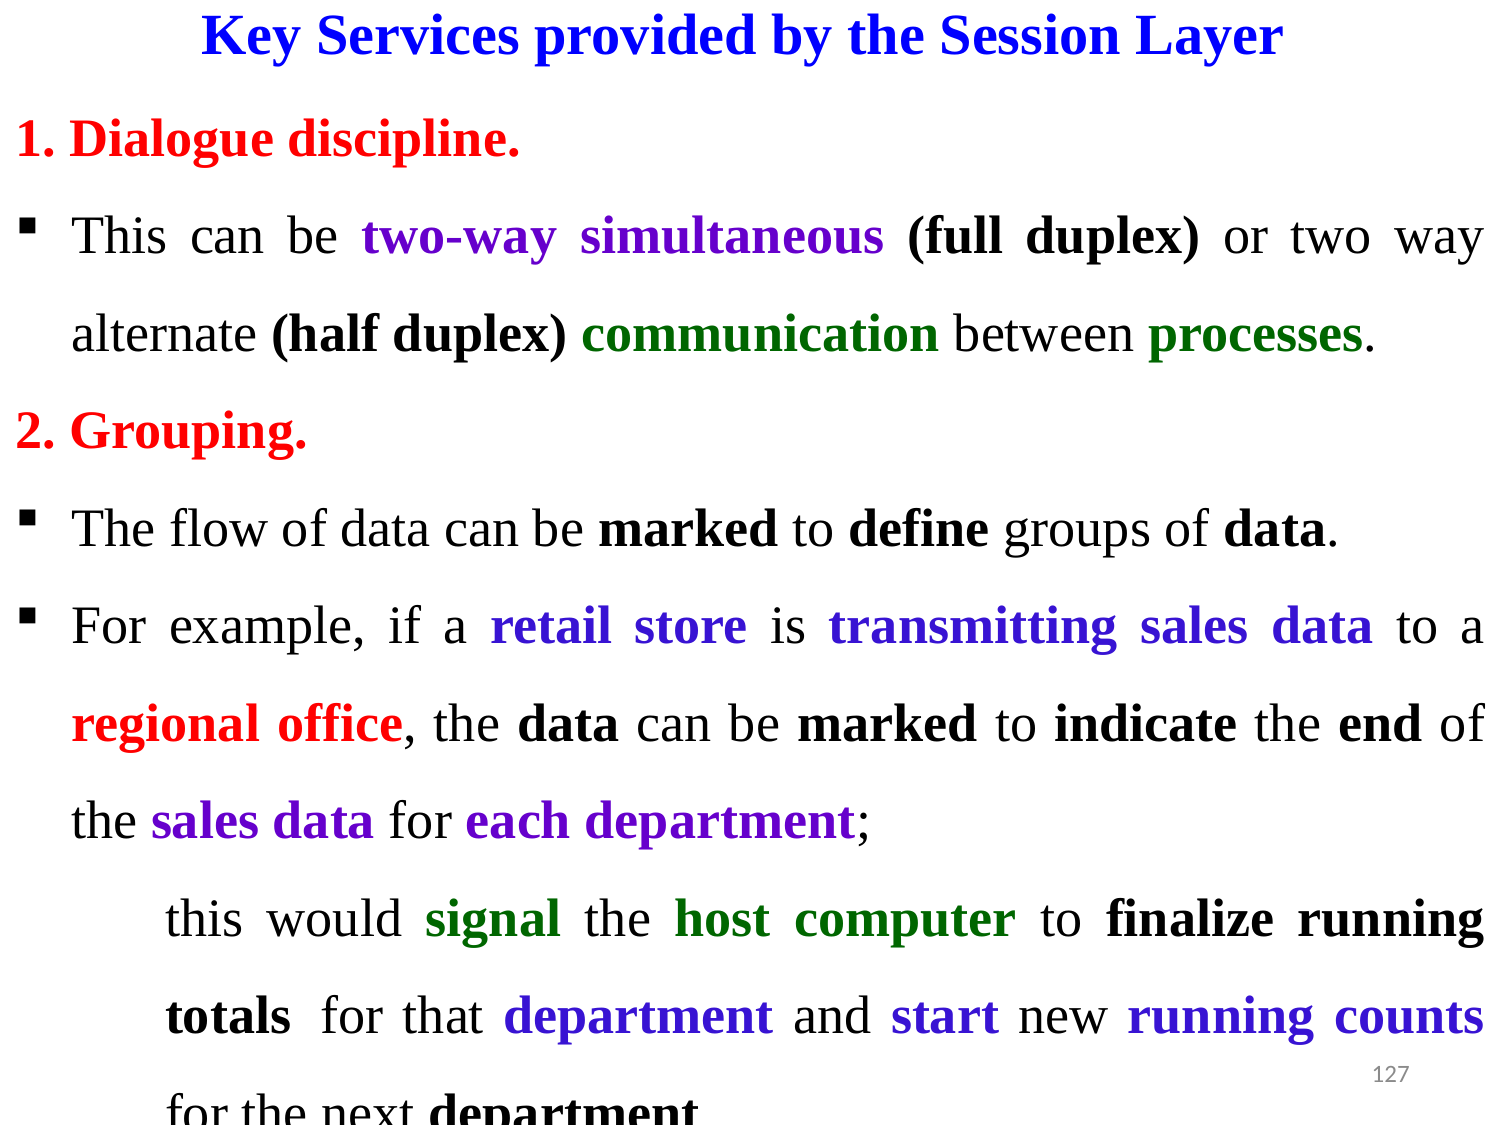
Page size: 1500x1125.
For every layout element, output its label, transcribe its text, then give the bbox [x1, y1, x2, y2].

title Key Services provided by the Session Layer [74, 0, 1426, 62]
list 1. Dialogue discipline. This can be two-way simultaneous (full duplex) or two way alternate (half duplex) communication between processes. 2. Grouping. The flow of data can be marked to define groups of data. For example, if a retail store is transmitting sales data to a regional office, the data can be marked to indicate the end of the sales data for each department; this would signal the host computer to finalize running totals for that department and start new running counts for the next department. [0, 62, 1500, 1125]
slide_number 127 [1074, 1042, 1425, 1103]
